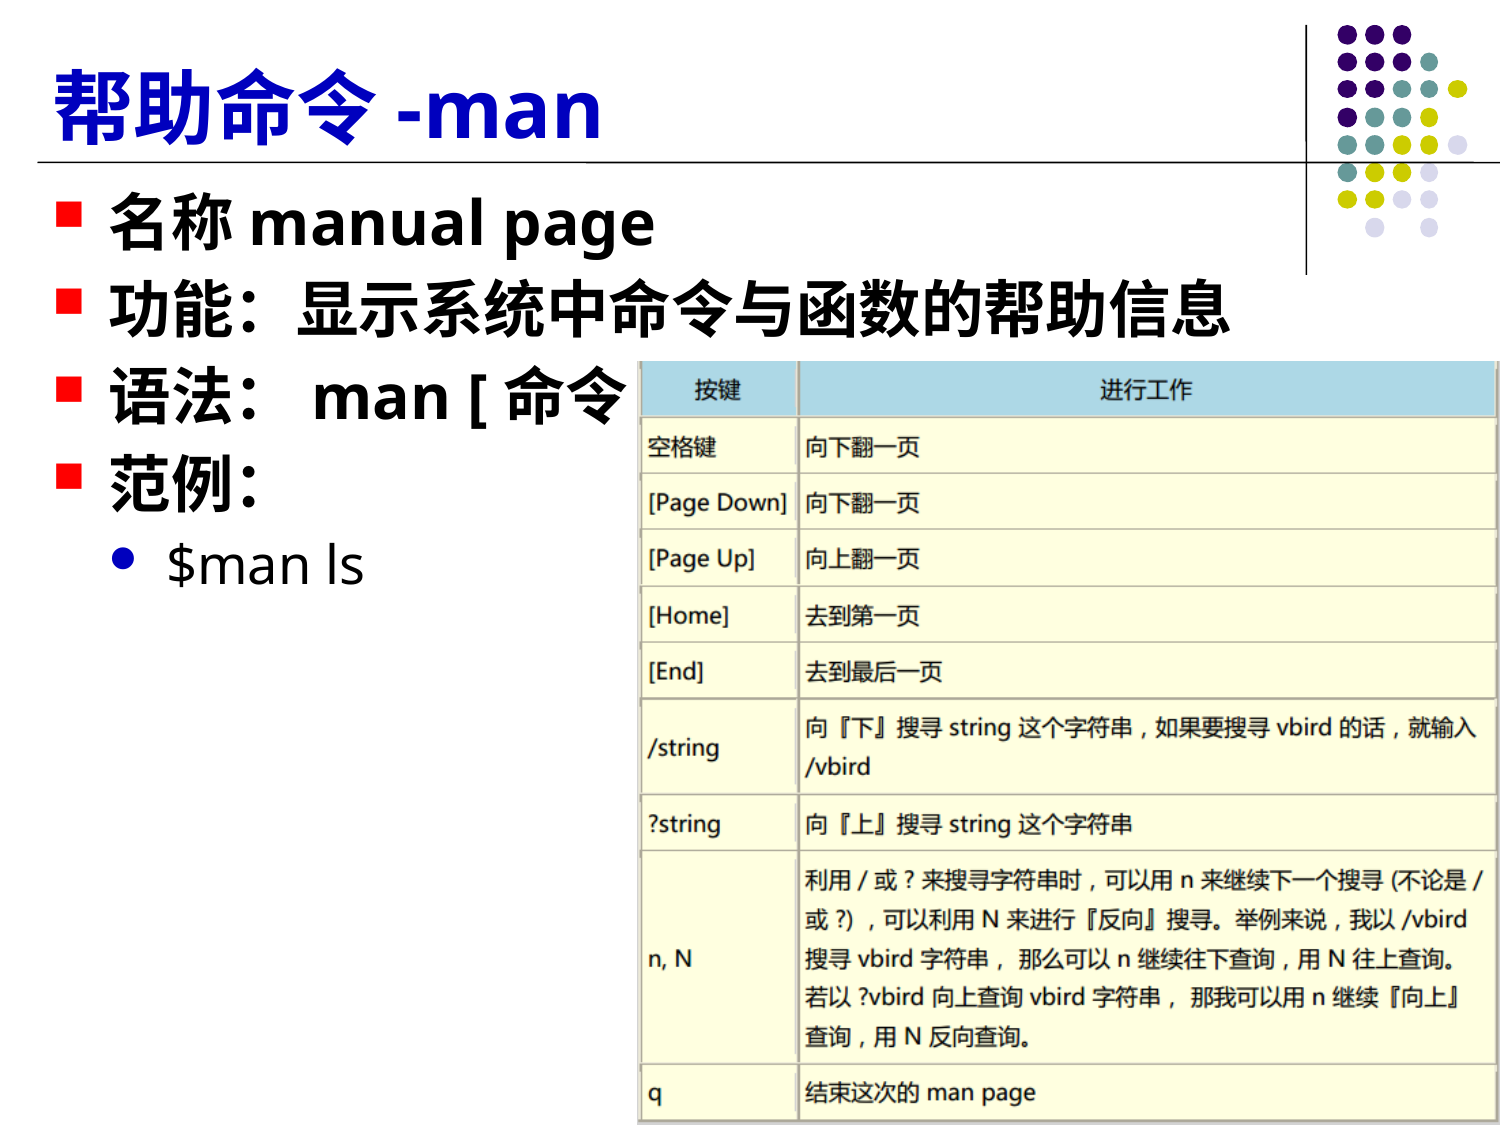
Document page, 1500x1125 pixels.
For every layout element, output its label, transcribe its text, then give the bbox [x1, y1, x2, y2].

title 帮助命令-man [37, 20, 1313, 163]
picture [637, 361, 1500, 1125]
list 名称manual page 功能：显示系统中命令与函数的帮助信息 语法：man [命令] 范例： $man ls [37, 174, 1475, 1088]
